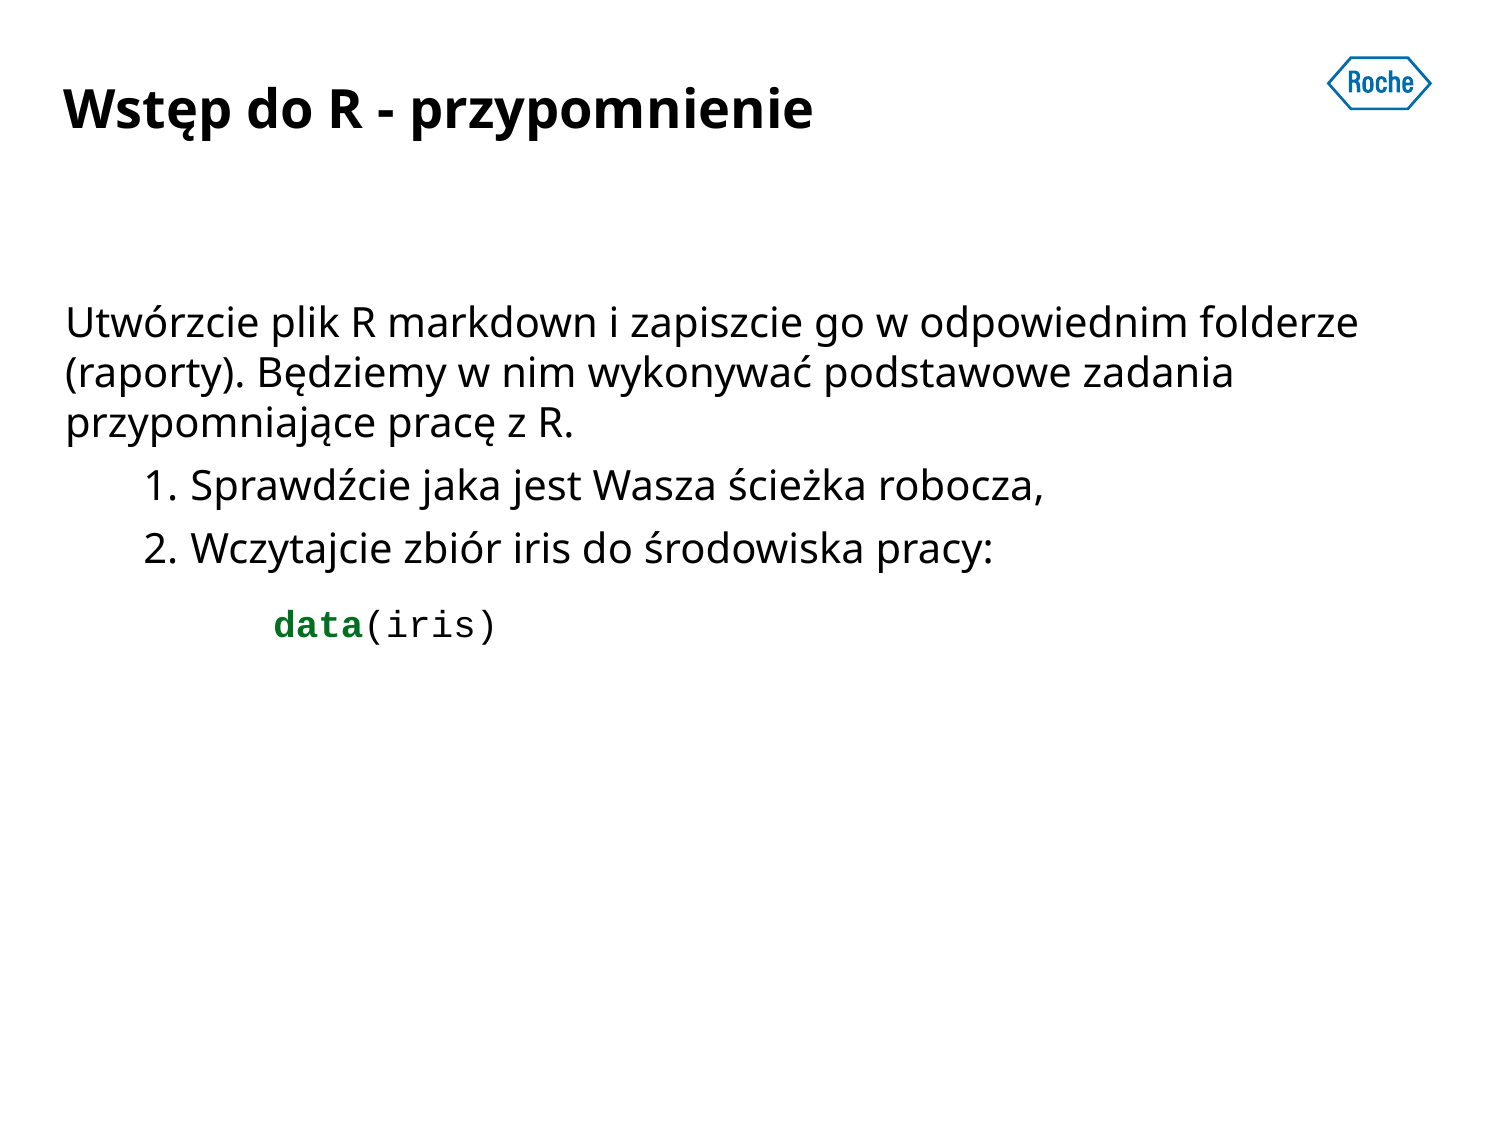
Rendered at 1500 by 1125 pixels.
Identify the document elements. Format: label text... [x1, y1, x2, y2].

text_box Wstęp do R - przypomnienie [63, 74, 1272, 289]
text_box Utwórzcie plik R markdown i zapiszcie go w odpowiednim folderze (raporty). Będziemy w nim wykonywać podstawowe zadania przypomniające pracę z R. Sprawdźcie jaka jest Wasza ścieżka robocza, Wczytajcie zbiór iris do środowiska pracy: data(iris) [65, 296, 1436, 1030]
